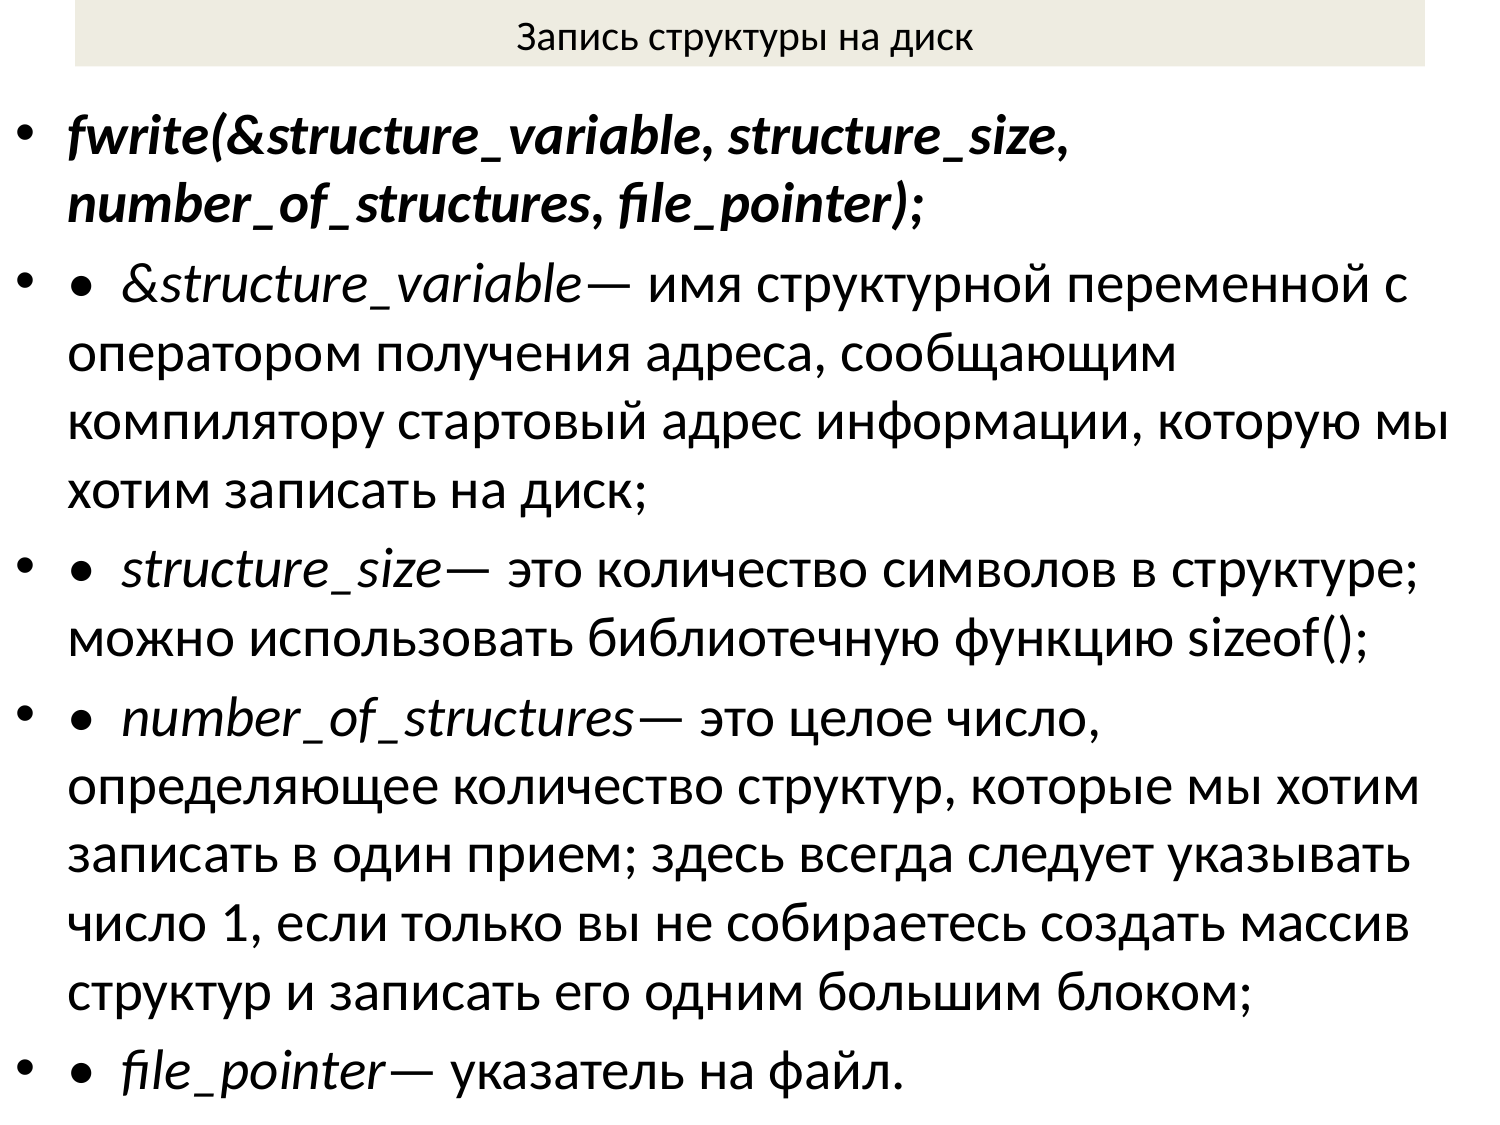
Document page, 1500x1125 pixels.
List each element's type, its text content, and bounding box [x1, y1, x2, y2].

list fwrite(&structure_variable, structure_size, number_of_structures, file_pointer); • &structure_variable— имя структурной переменной с оператором получения адреса, сообщающим компилятору стартовый адрес информации, которую мы хотим записать на диск; • structure_size— это количество символов в структуре; можно использовать библиотечную функцию sizeof(); • number_of_structures— это целое число, определяющее количество структур, которые мы хотим записать в один прием; здесь всегда следует указывать число 1, если только вы не собираетесь создать массив структур и записать его одним большим блоком; • file_pointer— указатель на файл. [0, 90, 1500, 1125]
title Запись структуры на диск [75, 0, 1425, 67]
